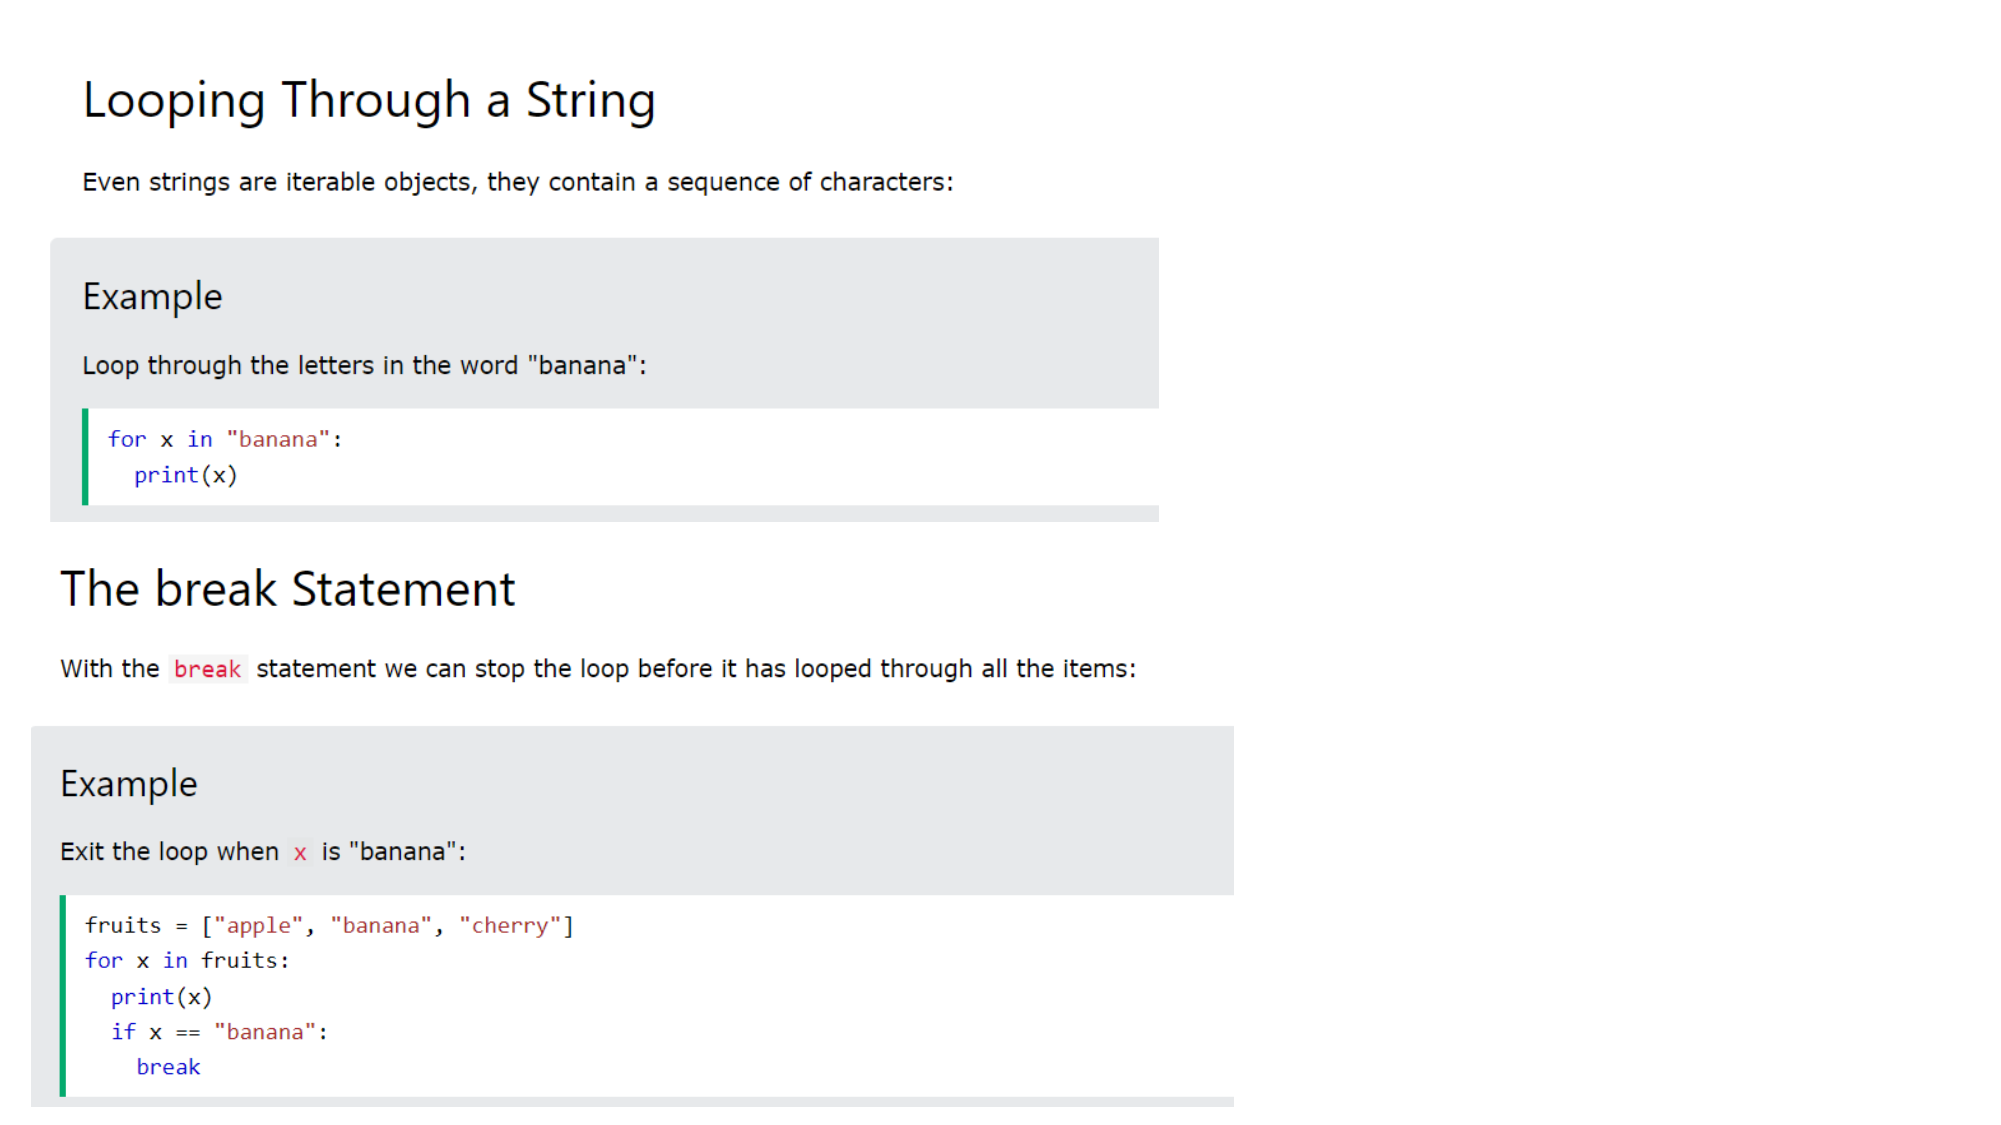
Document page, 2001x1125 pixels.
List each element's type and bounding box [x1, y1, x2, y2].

picture [49, 57, 1159, 522]
picture [31, 547, 1234, 1107]
